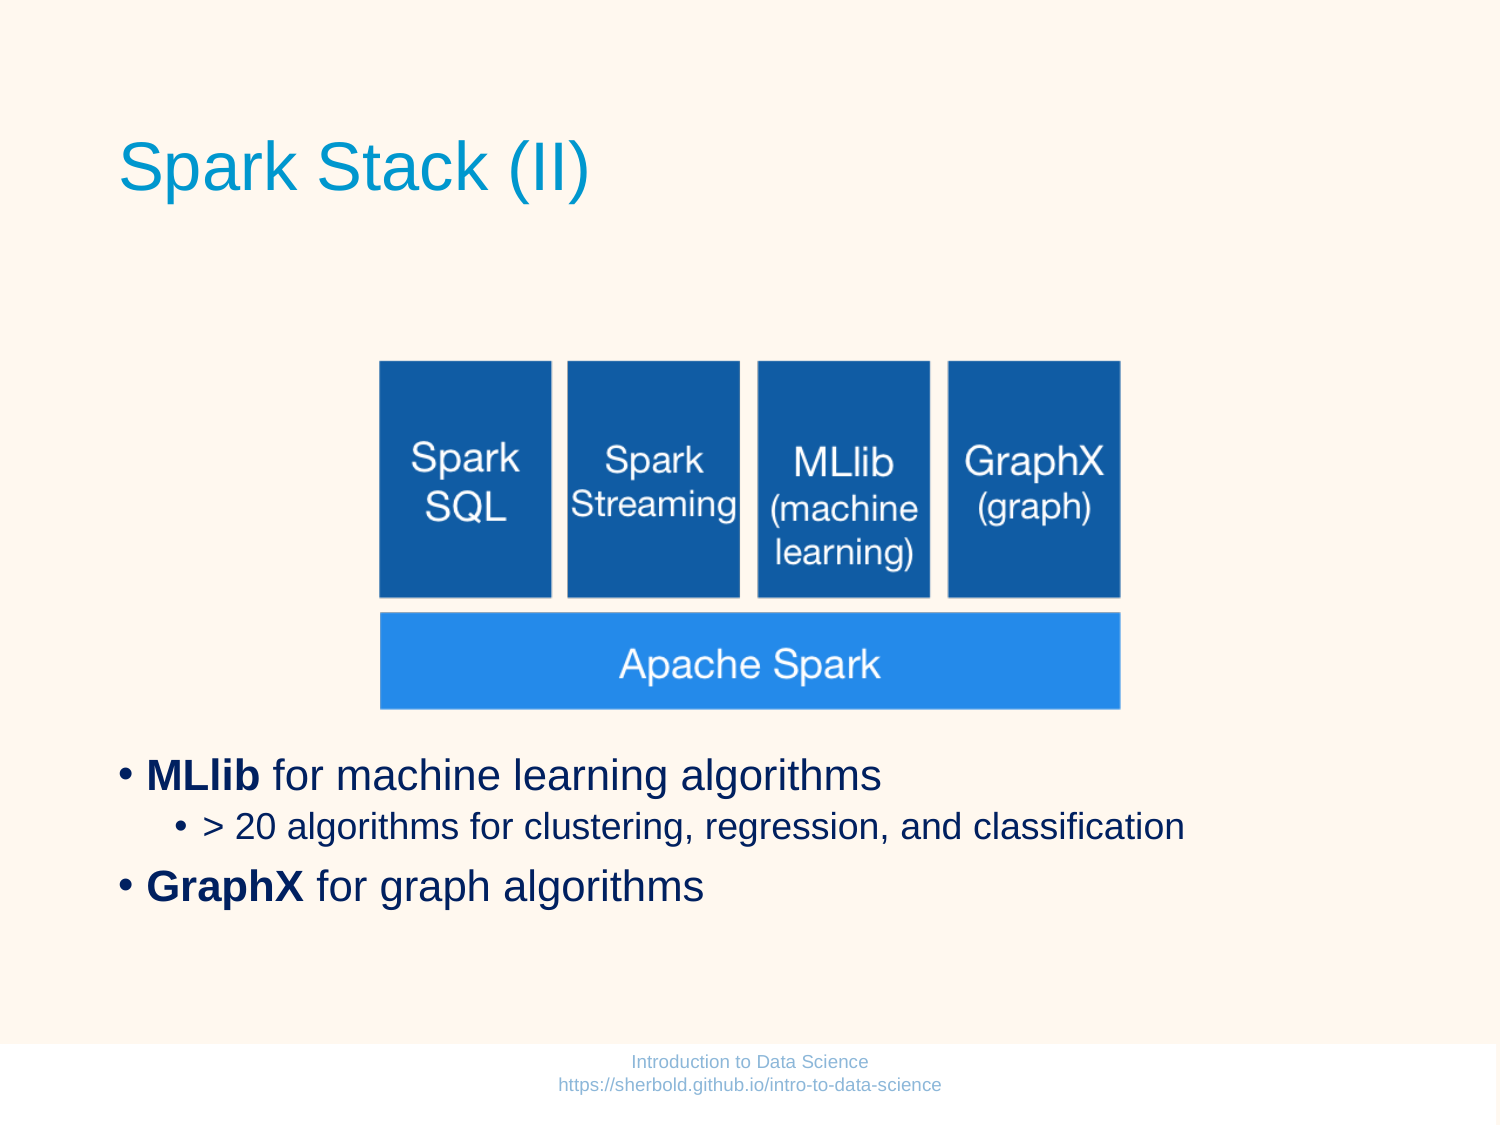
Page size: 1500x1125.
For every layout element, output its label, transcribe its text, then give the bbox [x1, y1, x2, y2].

list MLlib for machine learning algorithms > 20 algorithms for clustering, regression, and classification GraphX for graph algorithms [103, 299, 1397, 1014]
footer Introduction to Data Science https://sherbold.github.io/intro-to-data-science [496, 1042, 1004, 1103]
title Spark Stack (II) [103, 59, 1397, 278]
picture [379, 360, 1121, 710]
